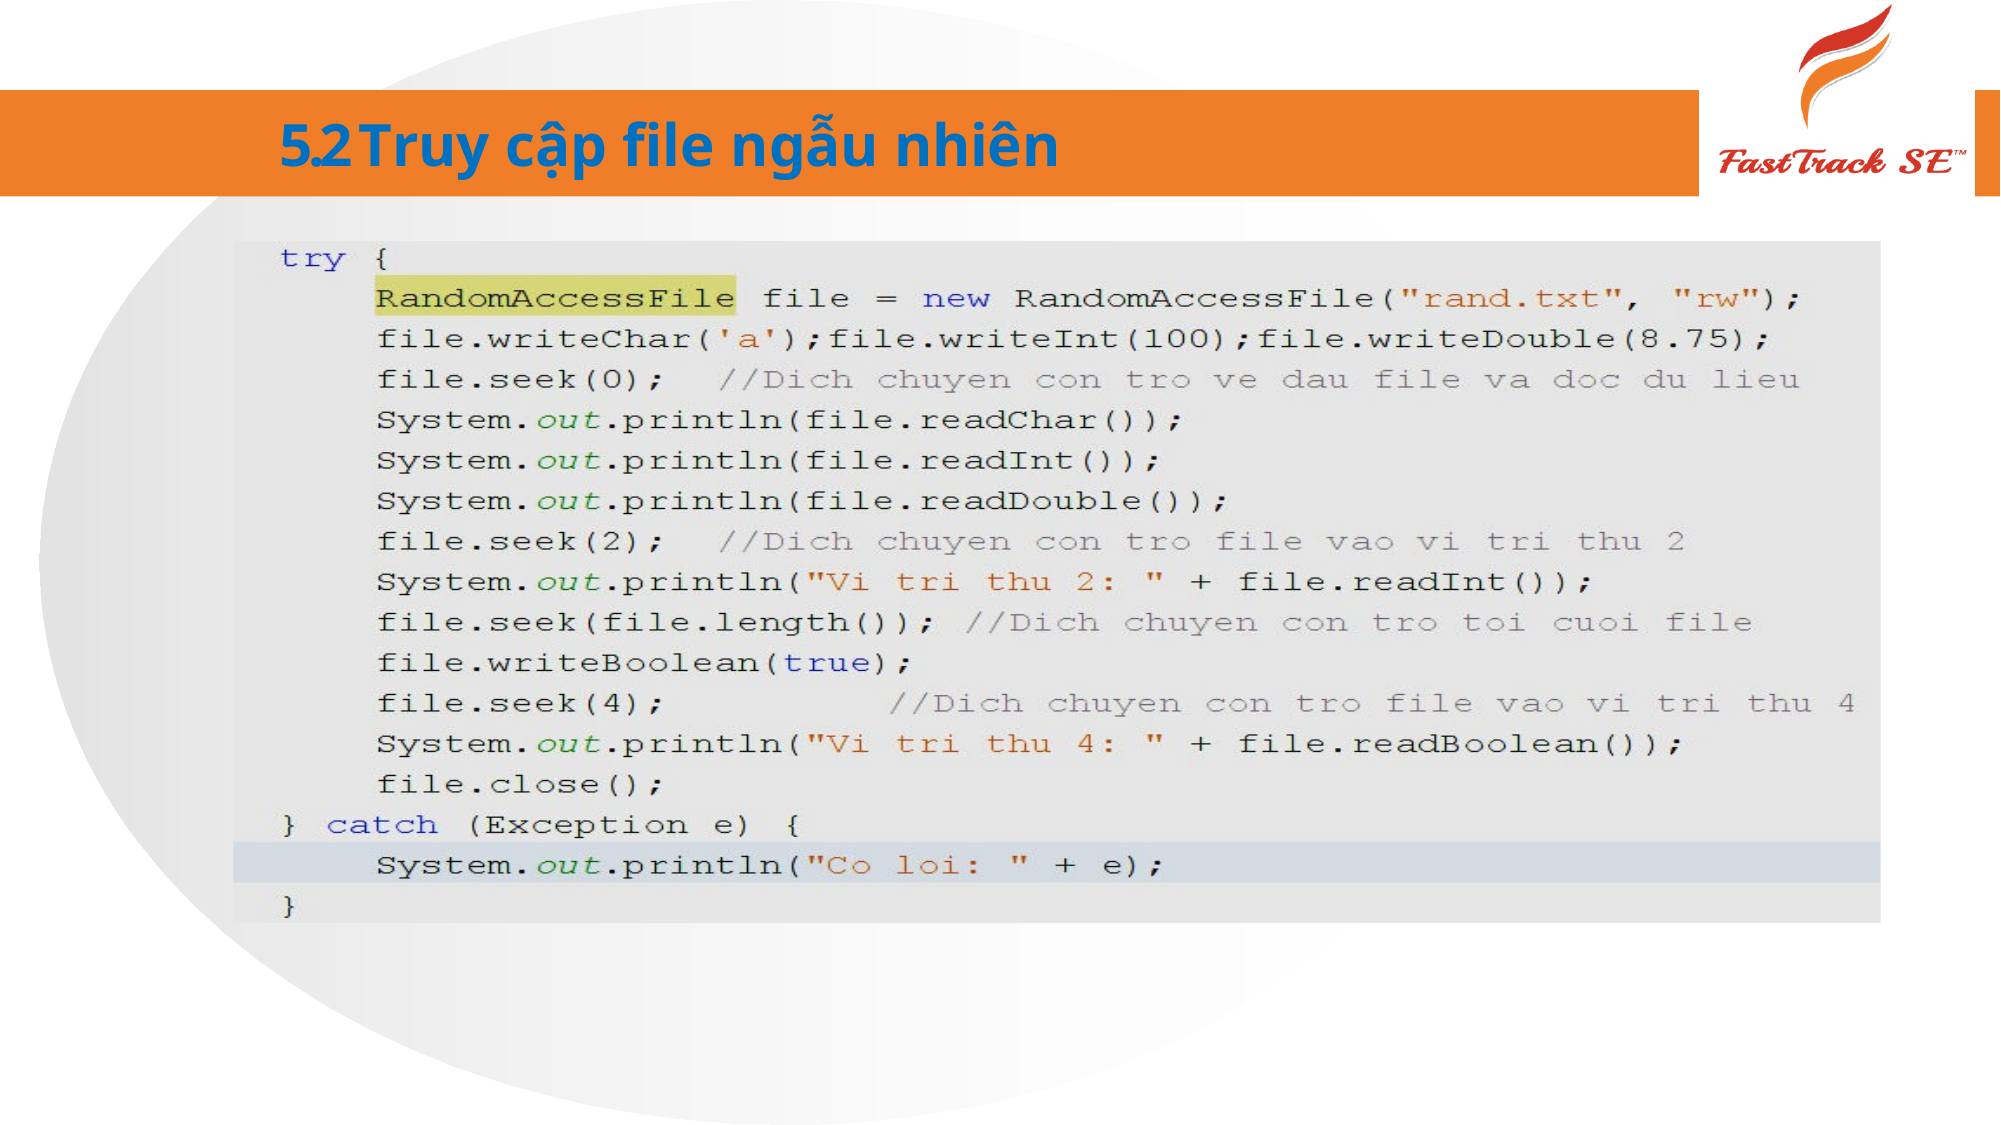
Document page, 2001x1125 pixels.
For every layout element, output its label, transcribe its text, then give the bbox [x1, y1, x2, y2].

text_box [233, 241, 1881, 923]
picture [1700, 0, 1975, 192]
text_box 5.2 Truy cập file ngẫu nhiên [277, 107, 1163, 178]
